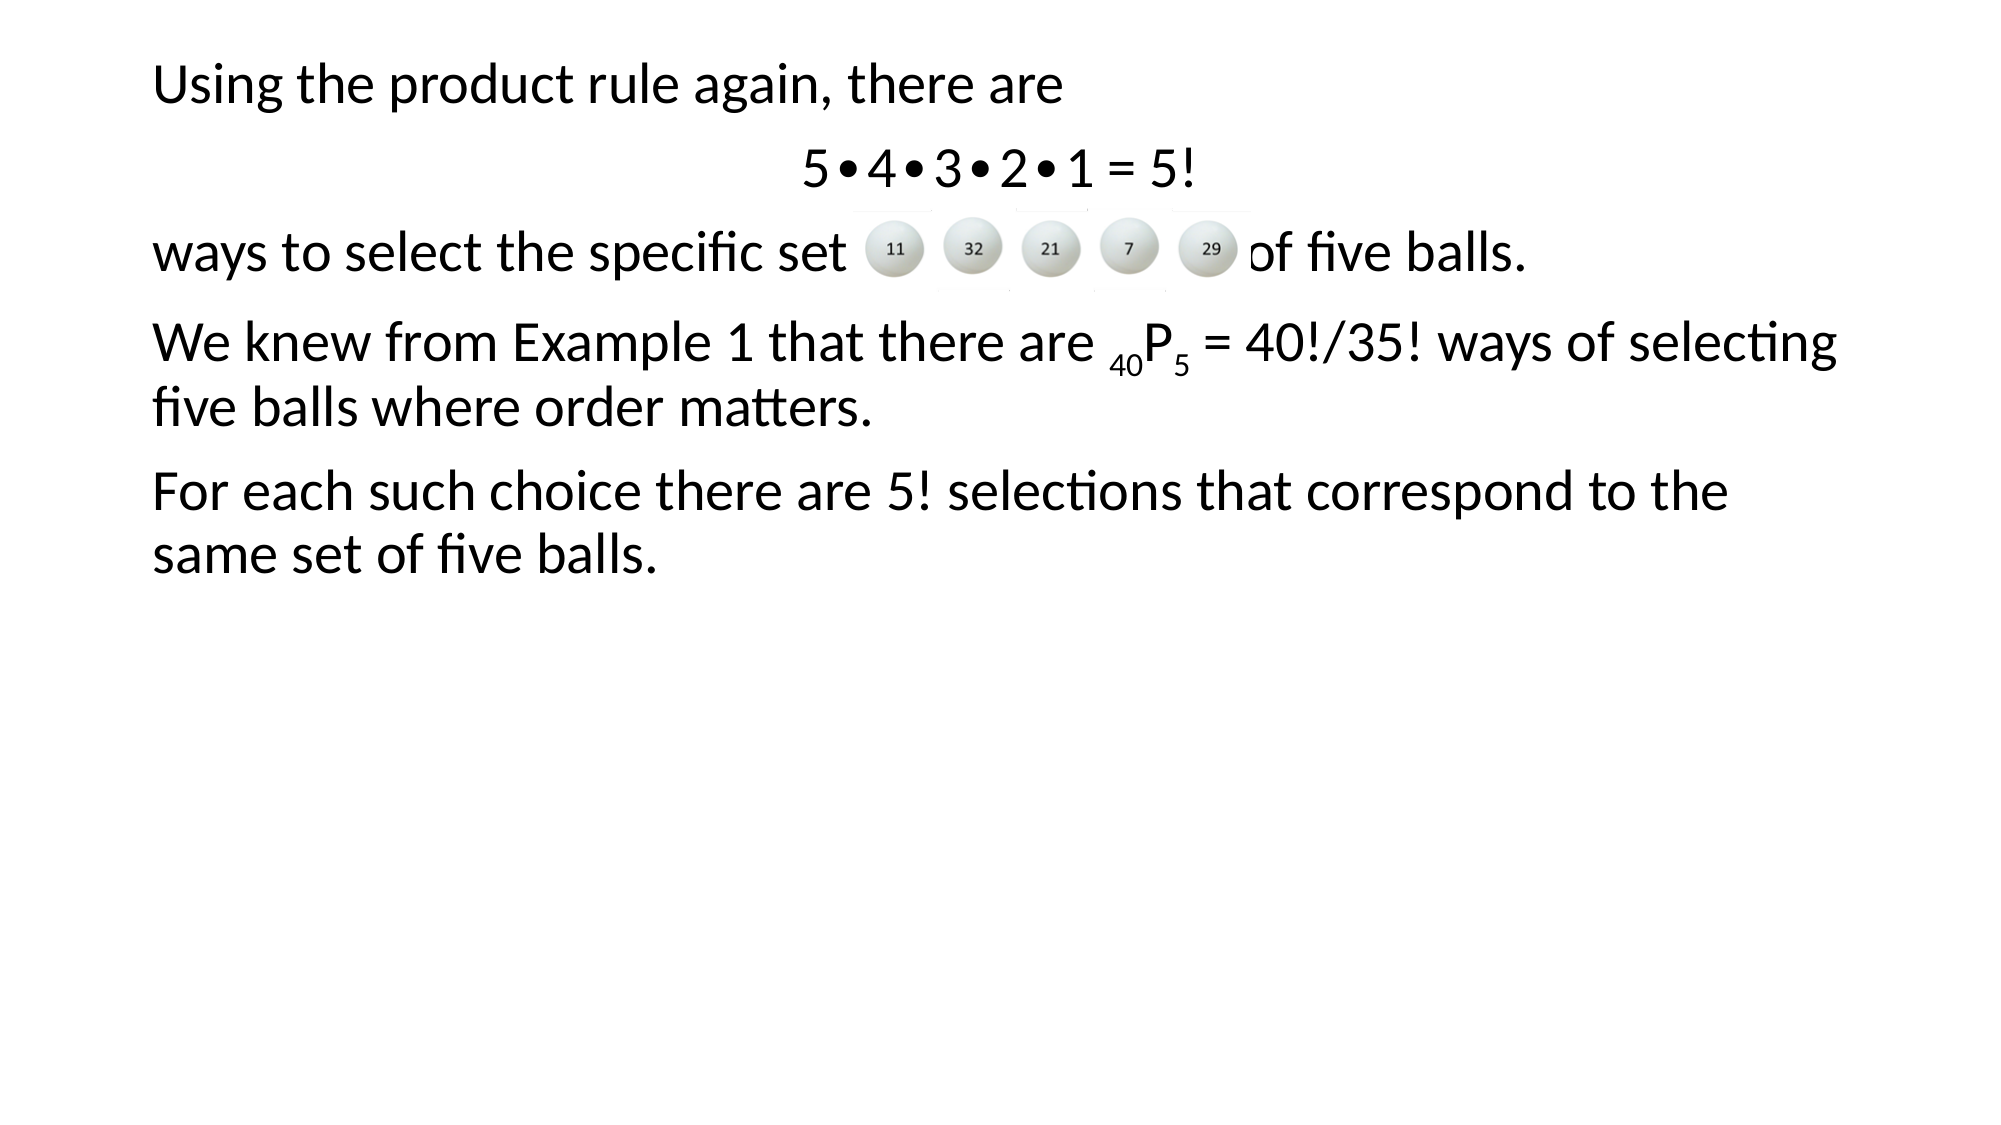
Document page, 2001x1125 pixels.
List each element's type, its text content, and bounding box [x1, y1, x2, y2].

picture [853, 208, 1251, 292]
list Using the product rule again, there are 5∙4∙3∙2∙1 = 5! ways to select the specific set of five balls. We knew from Example 1 that there are 40P5 = 40!/35! ways of selecting five balls where order matters. For each such choice there are 5! selections that correspond to the same set of five balls. [137, 45, 1863, 1080]
